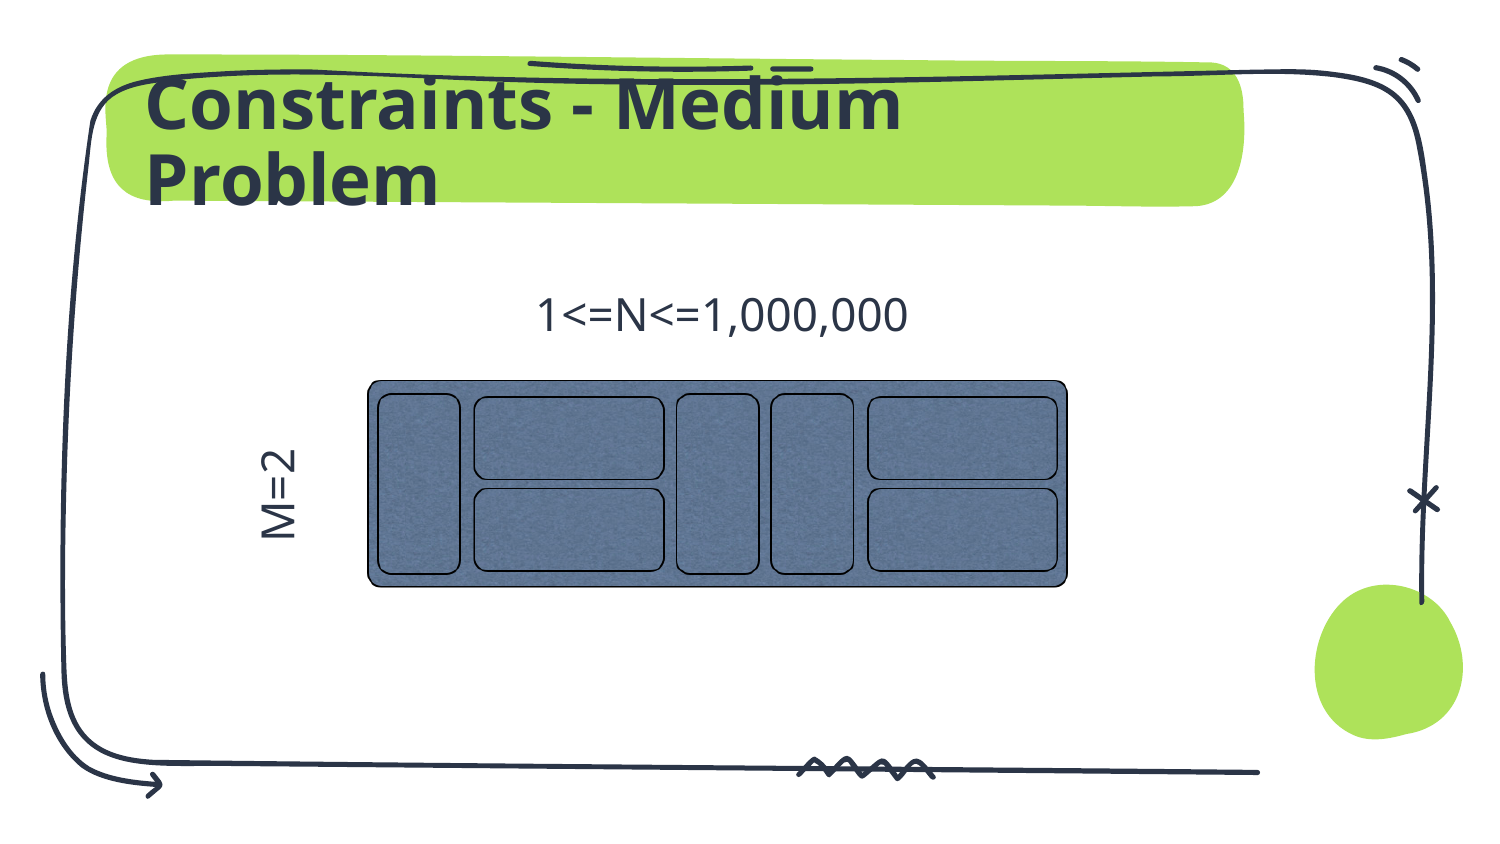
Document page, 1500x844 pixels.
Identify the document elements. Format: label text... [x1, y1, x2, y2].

list M=2 [248, 420, 340, 543]
list 1<=N<=1,000,000 [535, 285, 931, 332]
picture [355, 372, 1082, 596]
title Constraints - Medium Problem [144, 112, 1200, 178]
